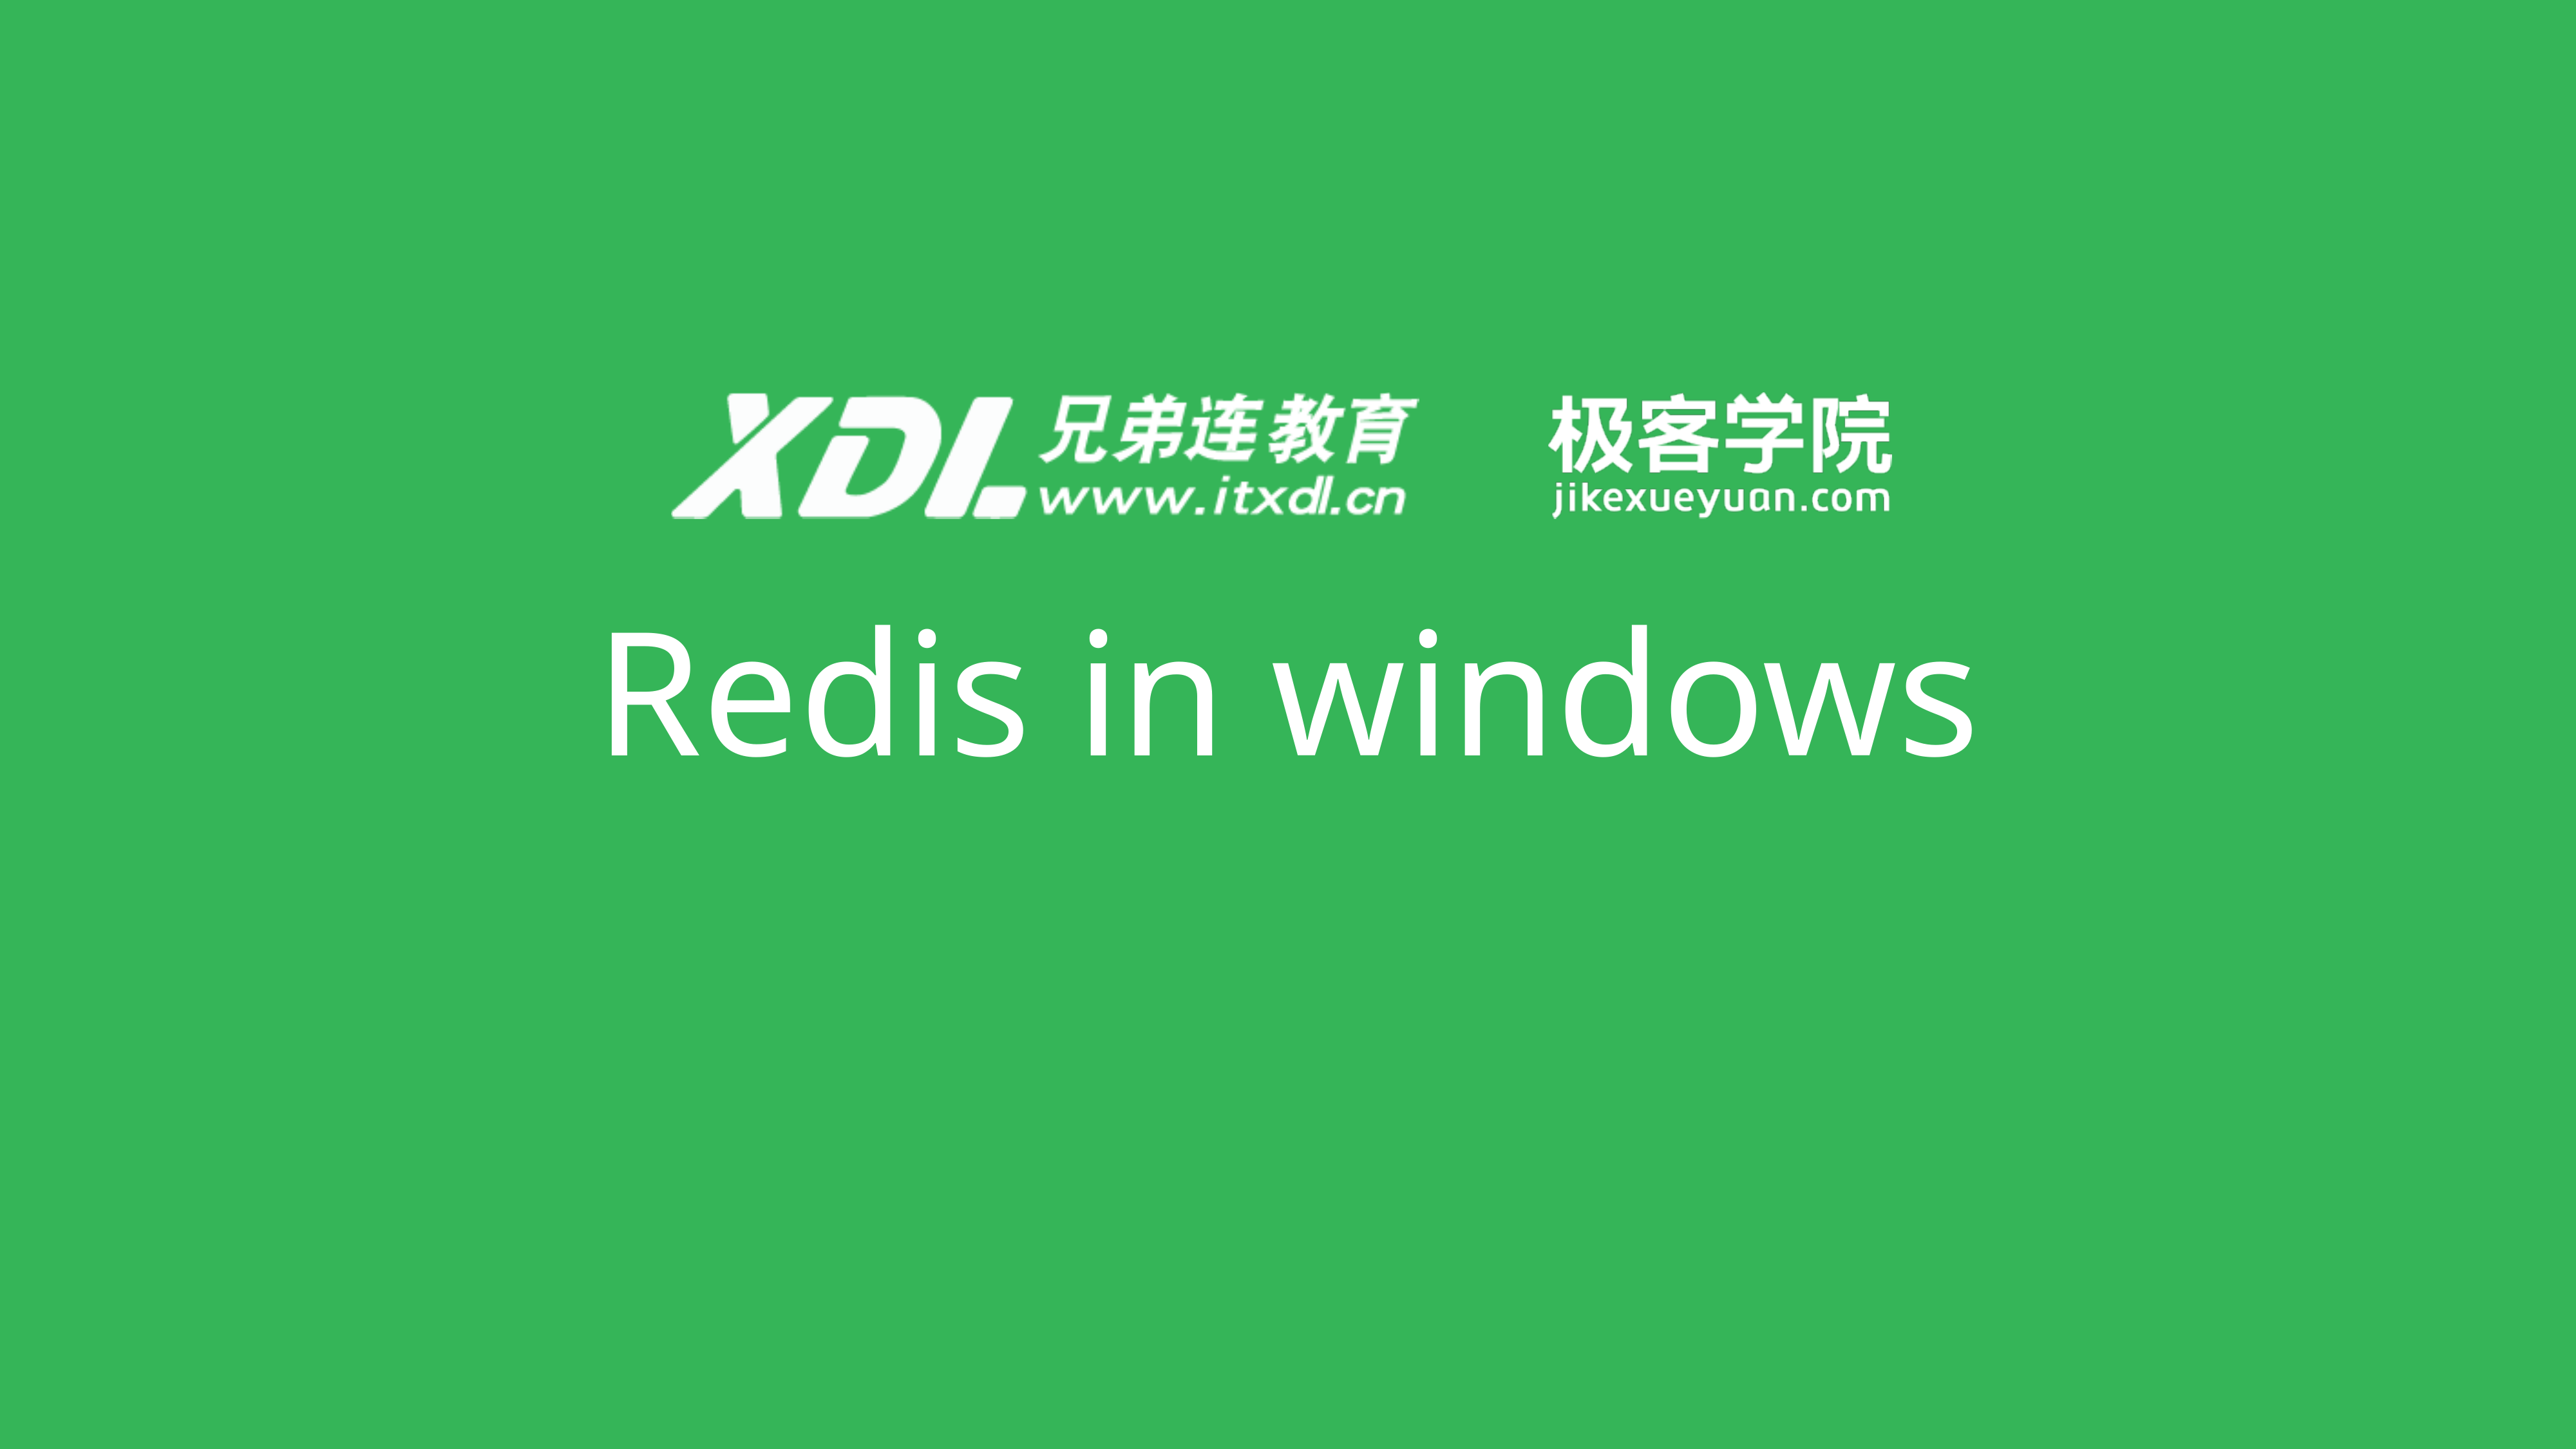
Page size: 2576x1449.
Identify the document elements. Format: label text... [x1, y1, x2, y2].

picture [1548, 392, 1892, 519]
picture [671, 392, 1419, 519]
title Redis in windows [0, 595, 2576, 779]
